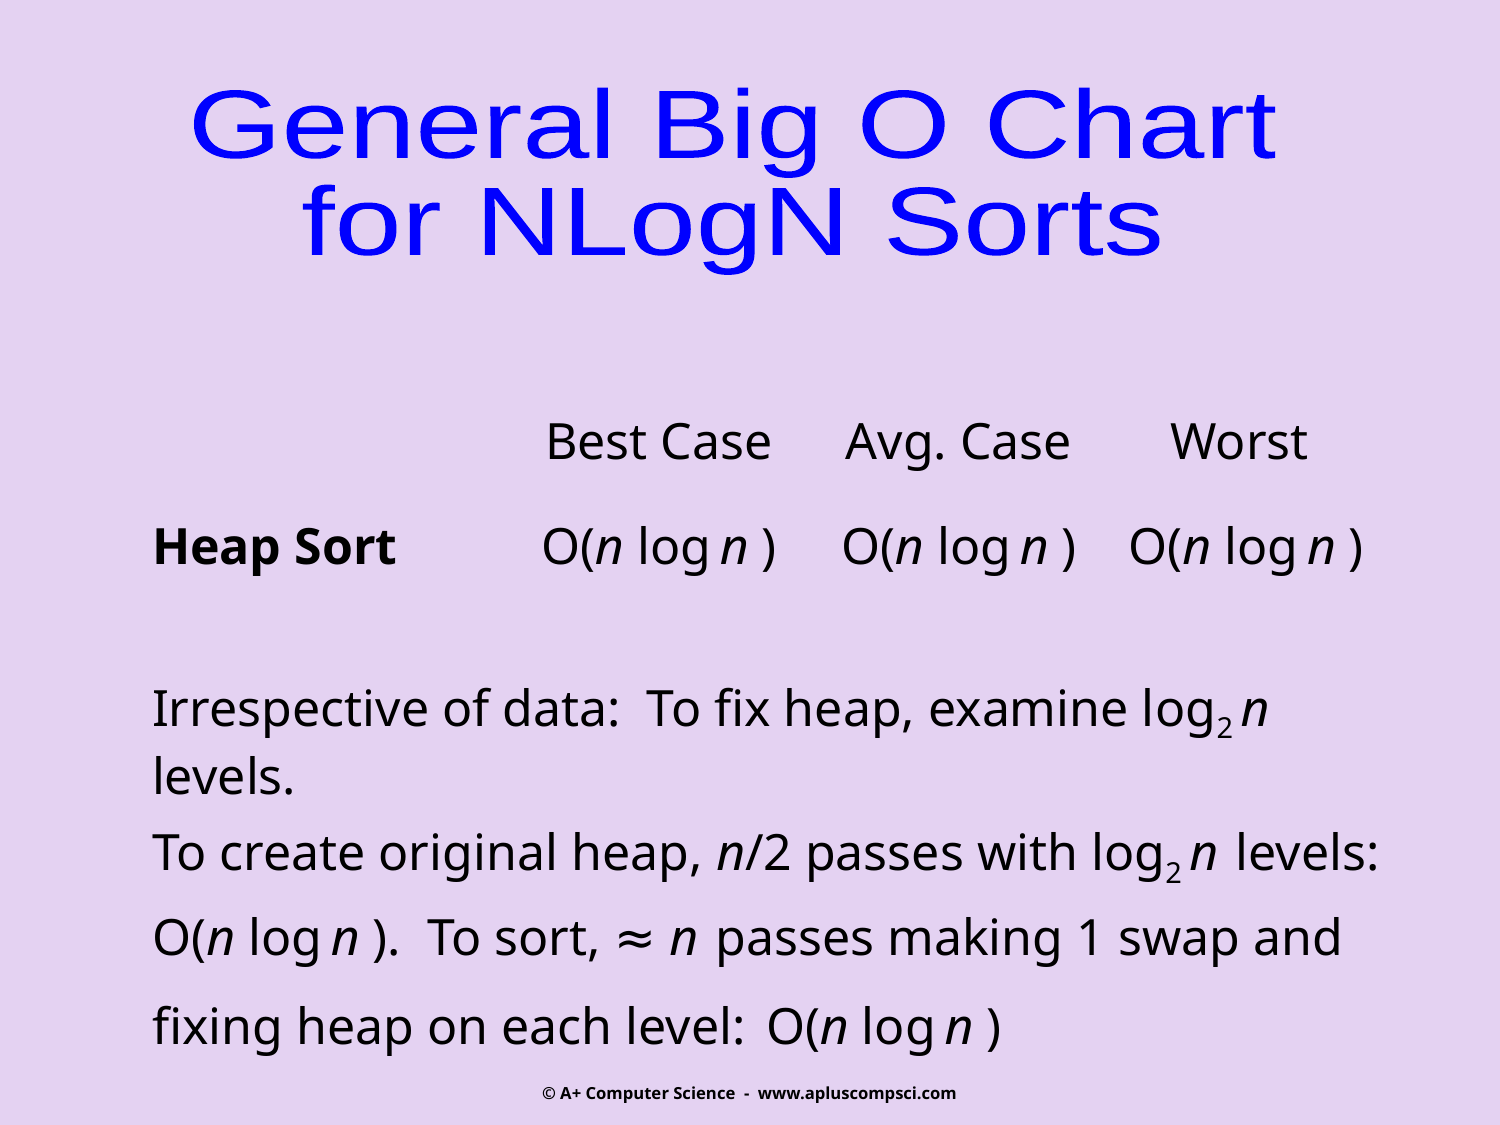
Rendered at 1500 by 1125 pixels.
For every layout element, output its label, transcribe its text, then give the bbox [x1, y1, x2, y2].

footer © A+ Computer Science - www.apluscompsci.com [512, 1067, 988, 1100]
text_box Best Case Avg. Case Worst Heap Sort O(n log n ) O(n log n ) O(n log n ) Irrespective of data: To fix heap, examine log2 n levels. To create original heap, n/2 passes with log2 n levels: O(n log n ). To sort, ≈ n passes making 1 swap and fixing heap on each level: O(n log n ) [137, 341, 1400, 1067]
